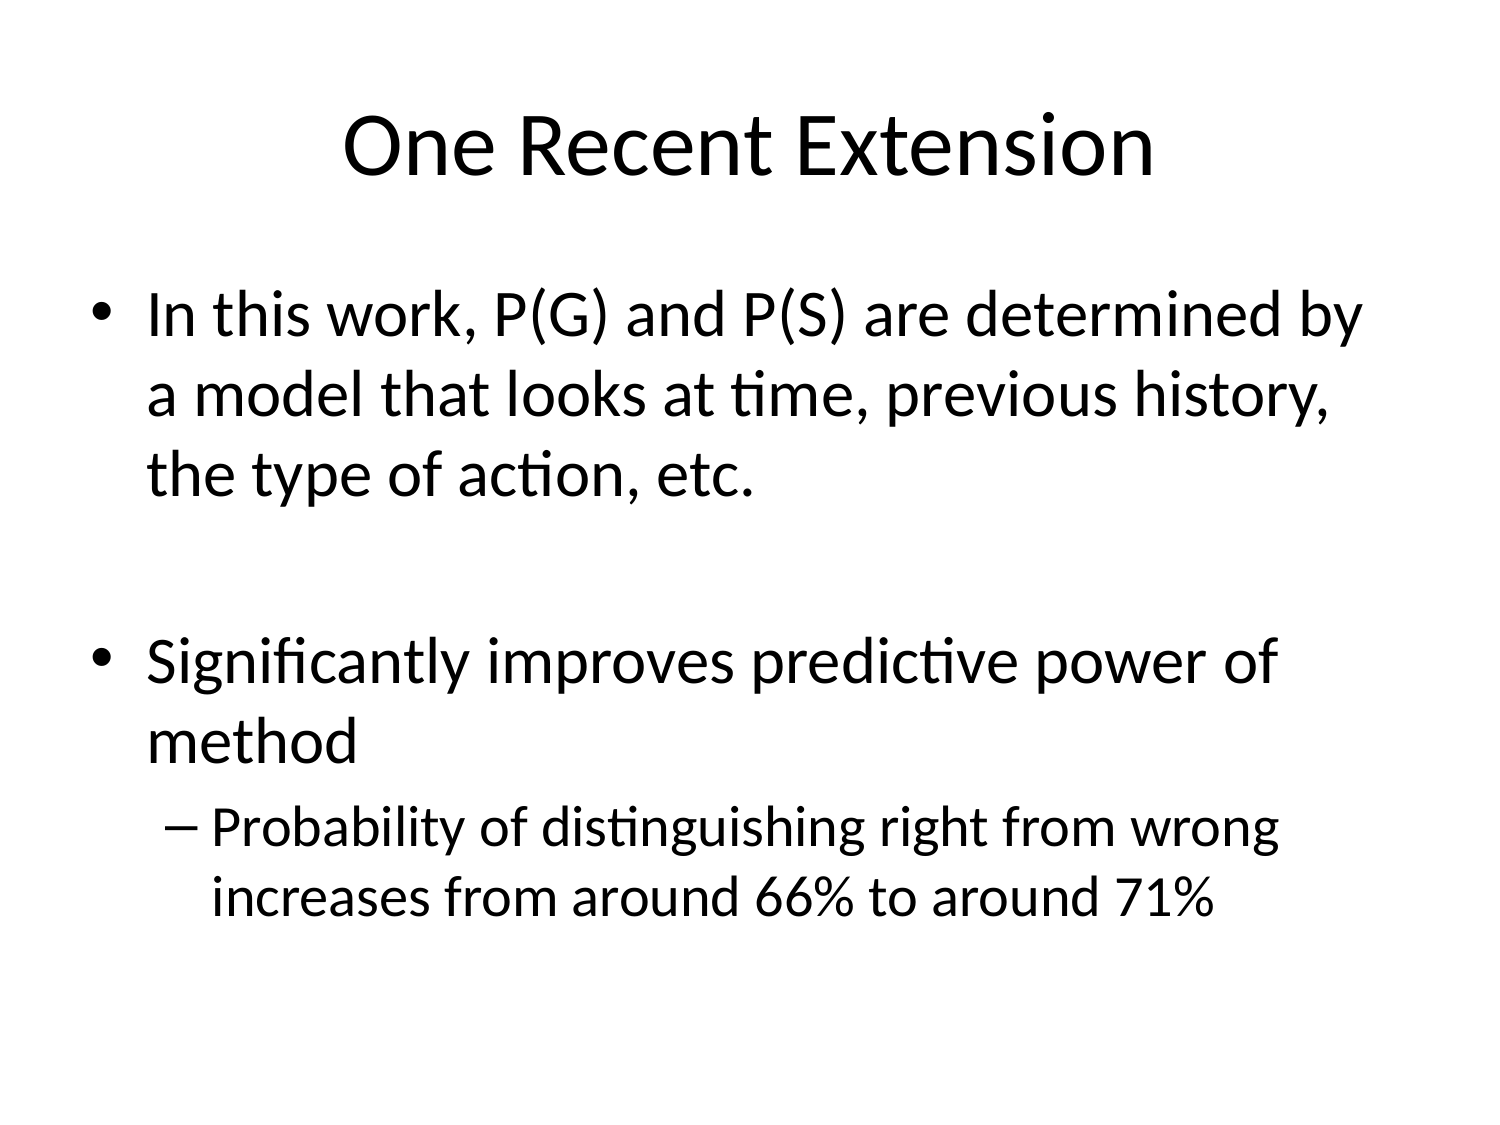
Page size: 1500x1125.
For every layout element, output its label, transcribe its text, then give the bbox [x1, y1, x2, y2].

list In this work, P(G) and P(S) are determined by a model that looks at time, previous history, the type of action, etc. Significantly improves predictive power of method Probability of distinguishing right from wrong increases from around 66% to around 71% [75, 262, 1425, 1005]
title One Recent Extension [75, 45, 1425, 233]
